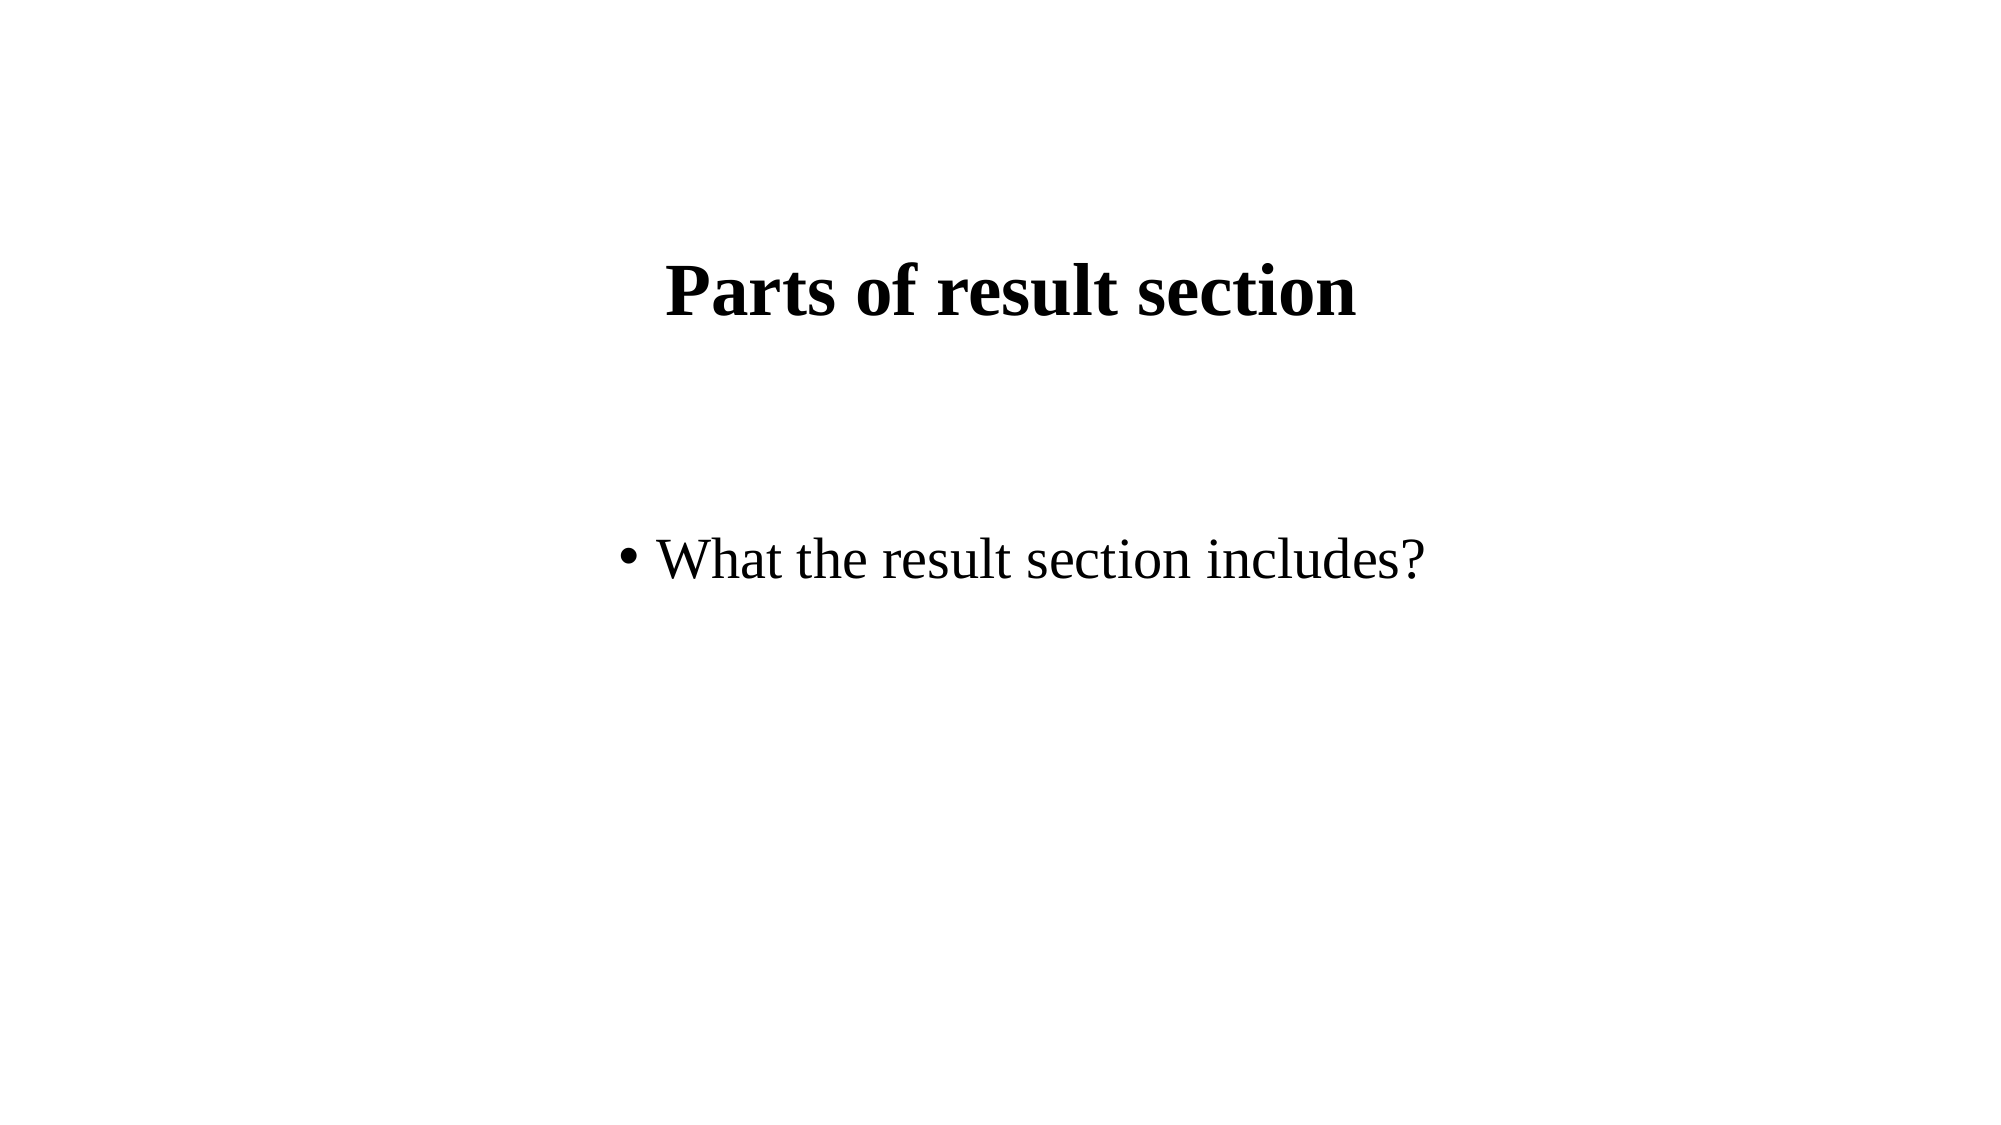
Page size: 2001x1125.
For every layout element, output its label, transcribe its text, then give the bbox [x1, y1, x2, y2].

title Parts of result section [542, 182, 1482, 400]
list What the result section includes? [603, 345, 1536, 834]
